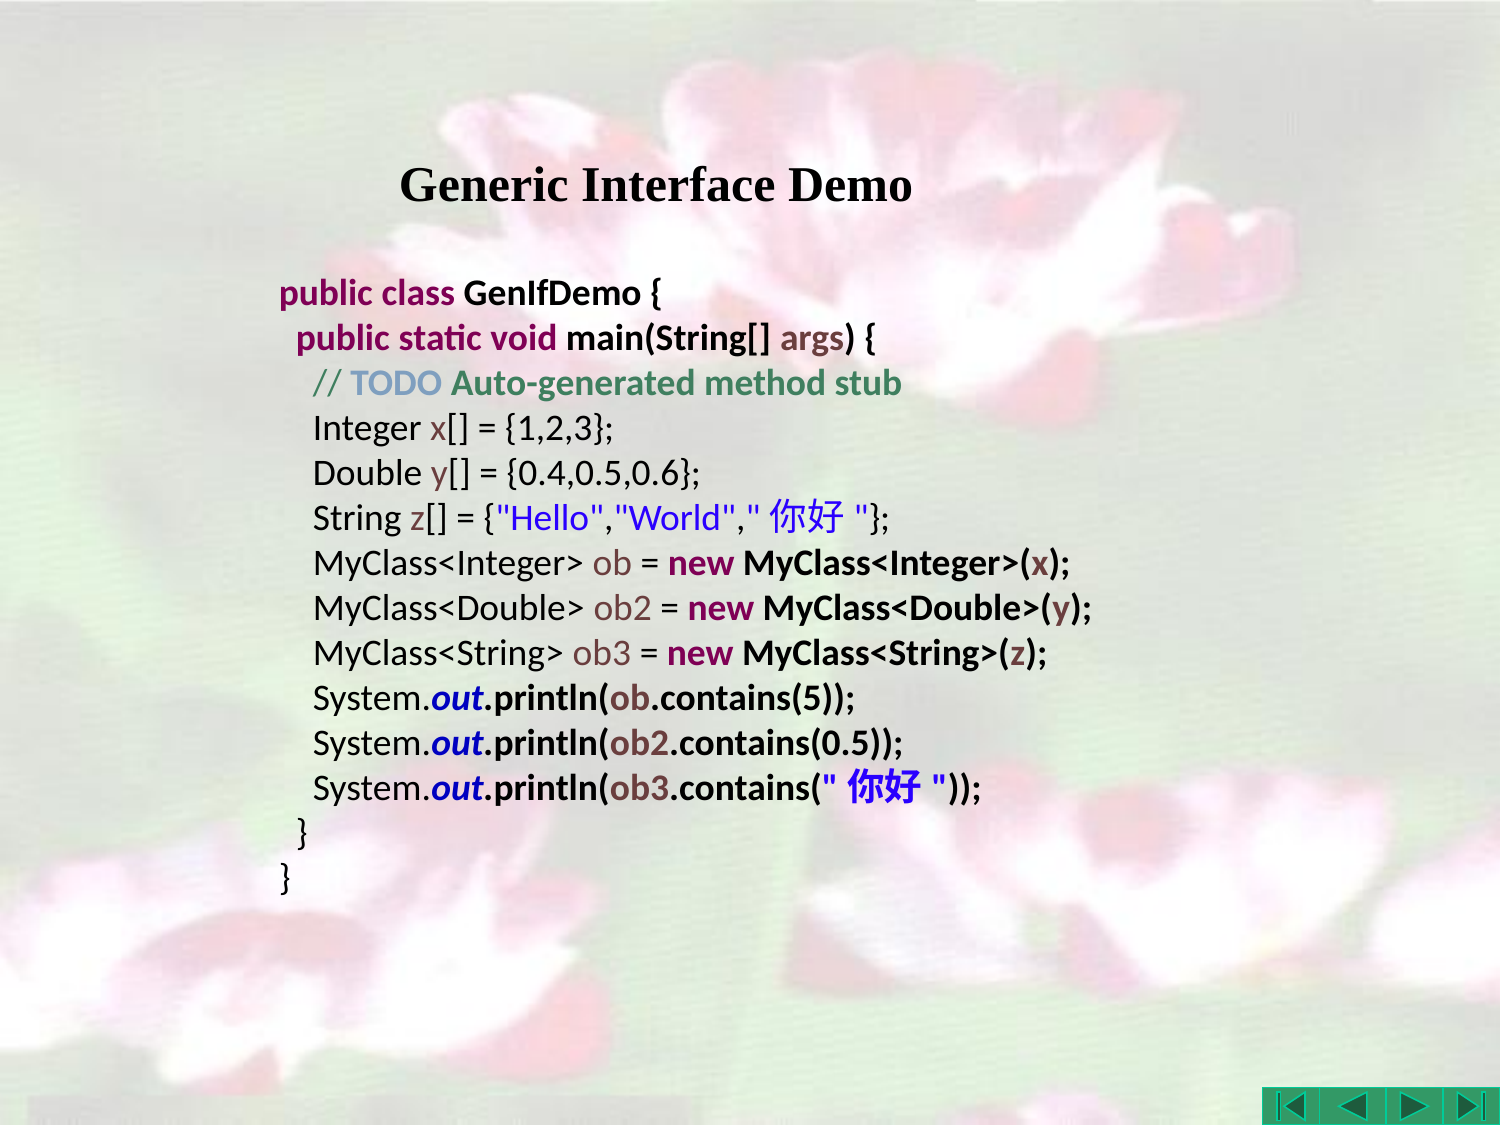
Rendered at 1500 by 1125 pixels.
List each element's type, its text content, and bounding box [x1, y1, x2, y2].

title Generic Interface Demo [112, 125, 1200, 238]
picture [0, 0, 1500, 1125]
text_box public class GenIfDemo { public static void main(String[] args) { // TODO Auto-generated method stub Integer x[] = {1,2,3}; Double y[] = {0.4,0.5,0.6}; String z[] = {"Hello","World","你好"}; MyClass<Integer> ob = new MyClass<Integer>(x); MyClass<Double> ob2 = new MyClass<Double>(y); MyClass<String> ob3 = new MyClass<String>(z); System.out.println(ob.contains(5)); System.out.println(ob2.contains(0.5)); System.out.println(ob3.contains("你好")); } } [264, 260, 1180, 906]
